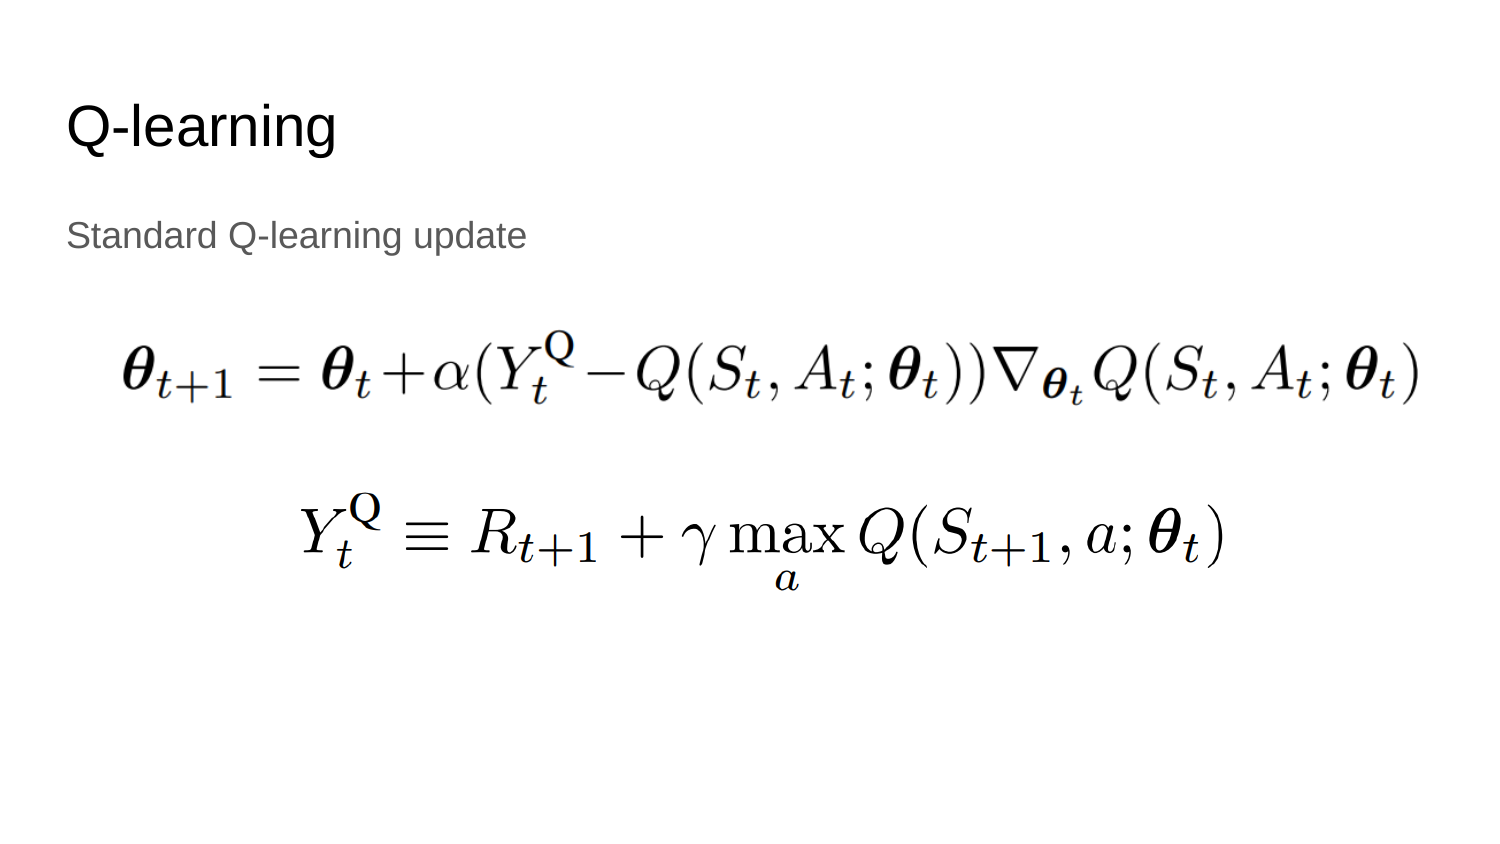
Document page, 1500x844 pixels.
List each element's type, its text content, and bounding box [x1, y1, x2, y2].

title Q-learning [51, 72, 1449, 167]
list Standard Q-learning update [51, 189, 1449, 750]
picture [73, 291, 1427, 612]
